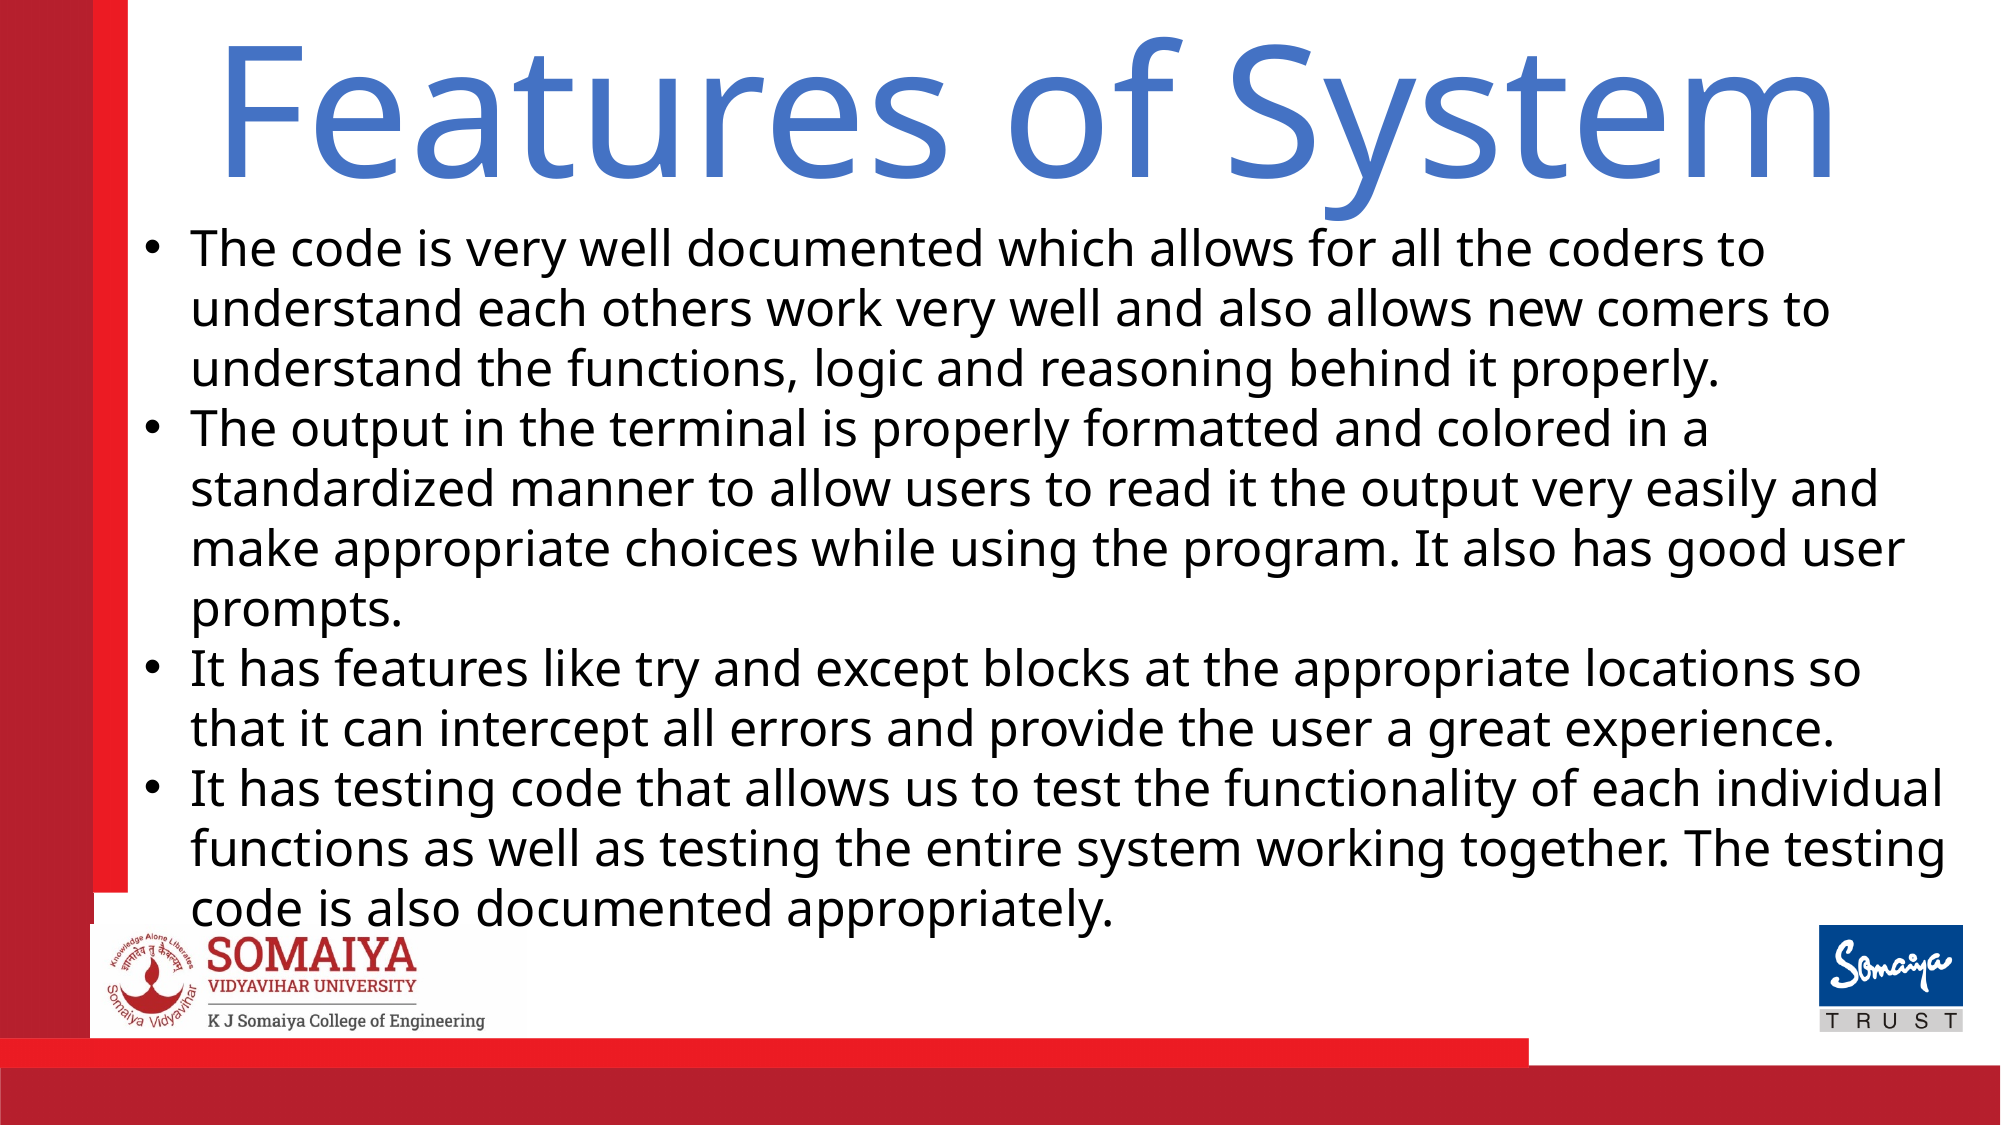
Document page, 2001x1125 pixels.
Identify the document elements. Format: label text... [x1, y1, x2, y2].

picture [1819, 944, 1963, 1032]
picture [0, 1039, 1999, 1125]
text_box The code is very well documented which allows for all the coders to understand each others work very well and also allows new comers to understand the functions, logic and reasoning behind it properly. The output in the terminal is properly formatted and colored in a standardized manner to allow users to read it the output very easily and make appropriate choices while using the program. It also has good user prompts. It has features like try and except blocks at the appropriate locations so that it can intercept all errors and provide the user a great experience. It has testing code that allows us to test the functionality of each individual functions as well as testing the entire system working together. The testing code is also documented appropriately. [129, 208, 1972, 944]
picture [0, 0, 527, 1038]
title Features of System [28, 0, 2000, 225]
